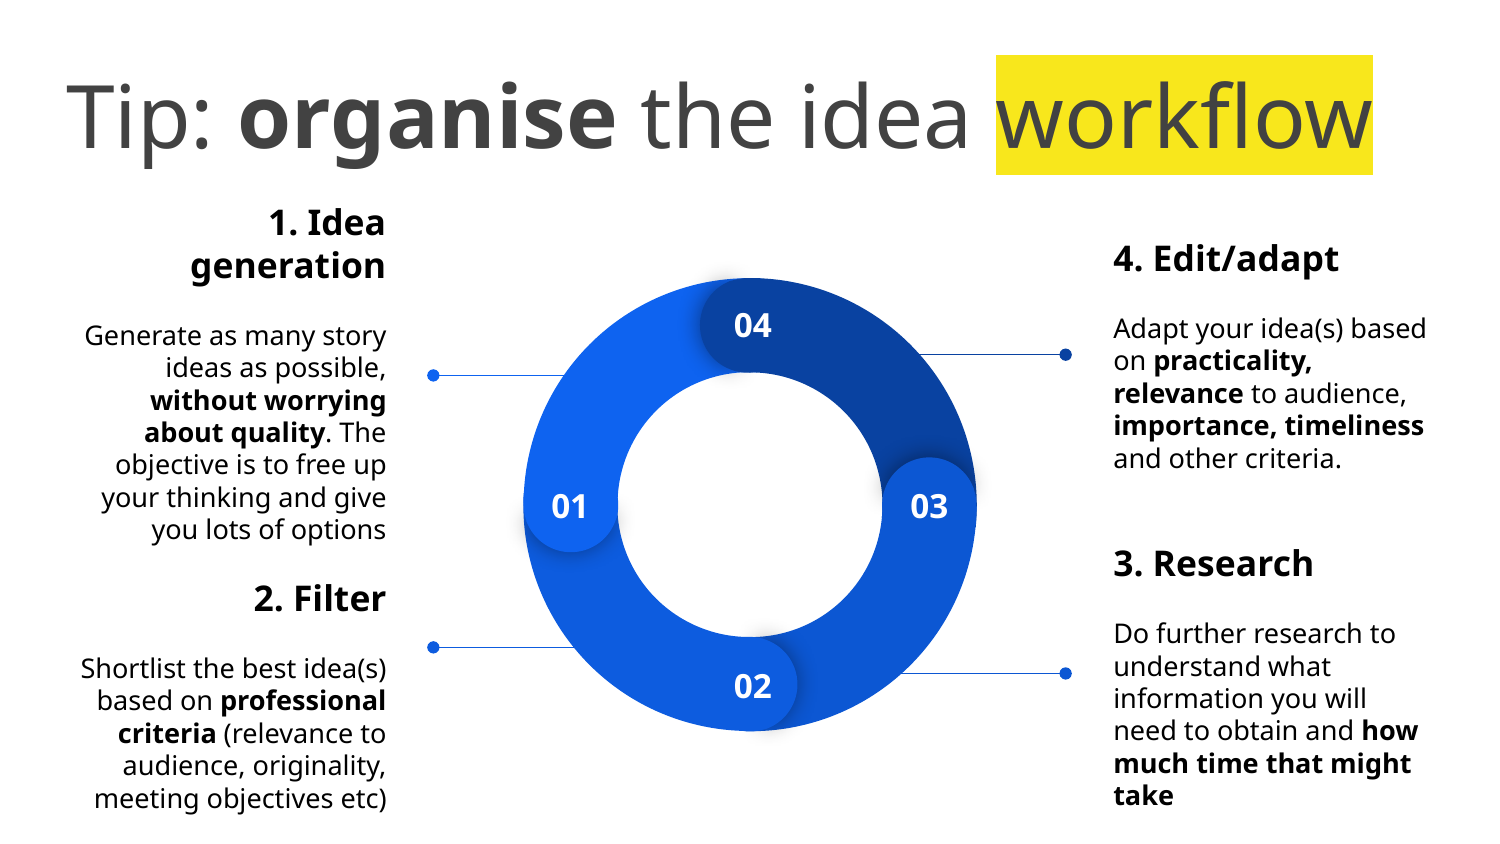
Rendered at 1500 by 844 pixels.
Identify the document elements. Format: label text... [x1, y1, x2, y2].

text_box 1. Idea generation Generate as many story ideas as possible, without worrying about quality. The objective is to free up your thinking and give you lots of options [53, 266, 402, 479]
text_box 3. Research Do further research to understand what information you will need to obtain and how much time that might take [1098, 570, 1447, 783]
text_box 2. Filter Shortlist the best idea(s) based on professional criteria (relevance to audience, originality, meeting objectives etc) [53, 588, 402, 801]
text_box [440, 194, 1060, 815]
title Tip: organise the idea workflow [51, 61, 1449, 182]
text_box 4. Edit/adapt Adapt your idea(s) based on practicality, relevance to audience, importance, timeliness and other criteria. [1098, 248, 1447, 461]
